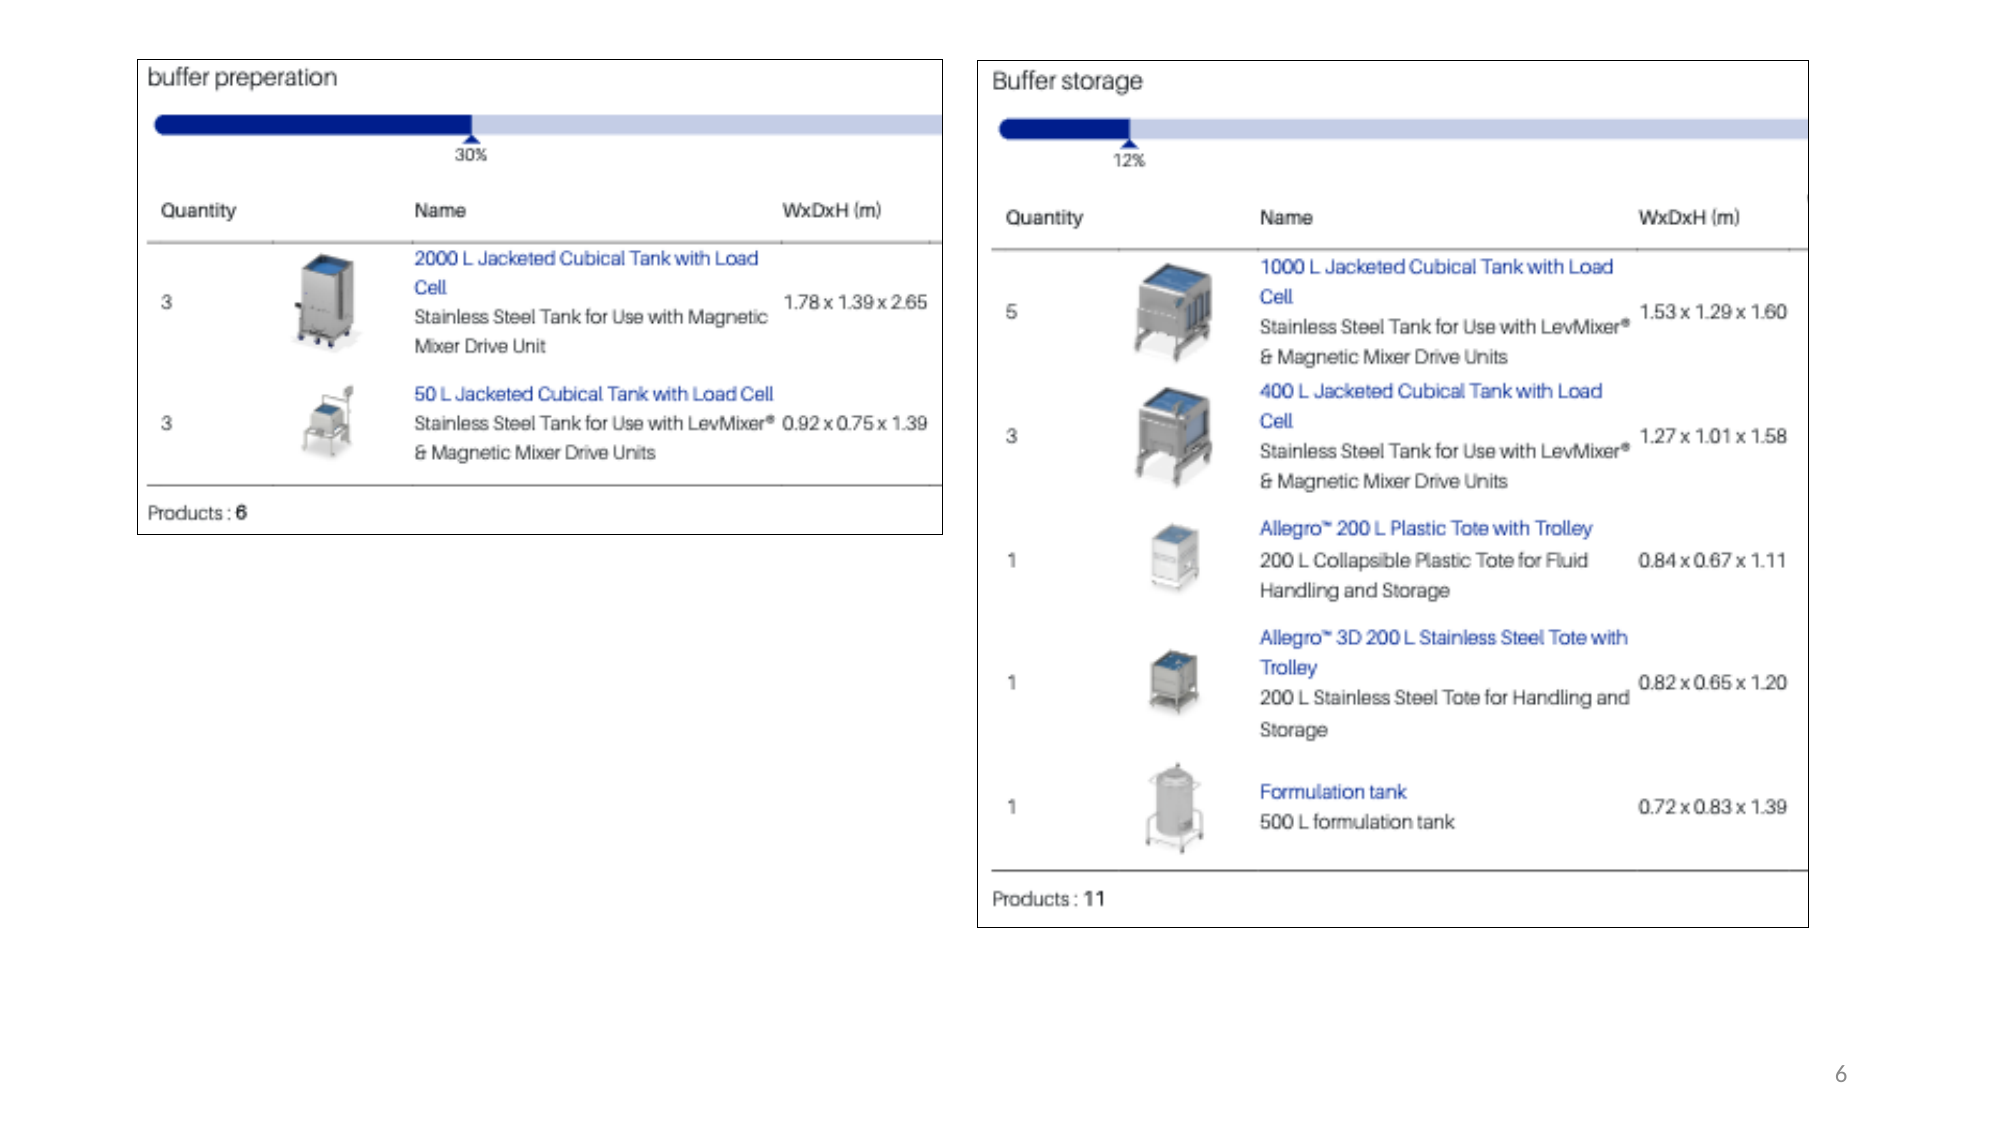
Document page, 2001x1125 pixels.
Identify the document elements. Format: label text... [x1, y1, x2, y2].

slide_number 6 [1412, 1042, 1863, 1103]
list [977, 60, 1809, 928]
picture [137, 59, 943, 535]
